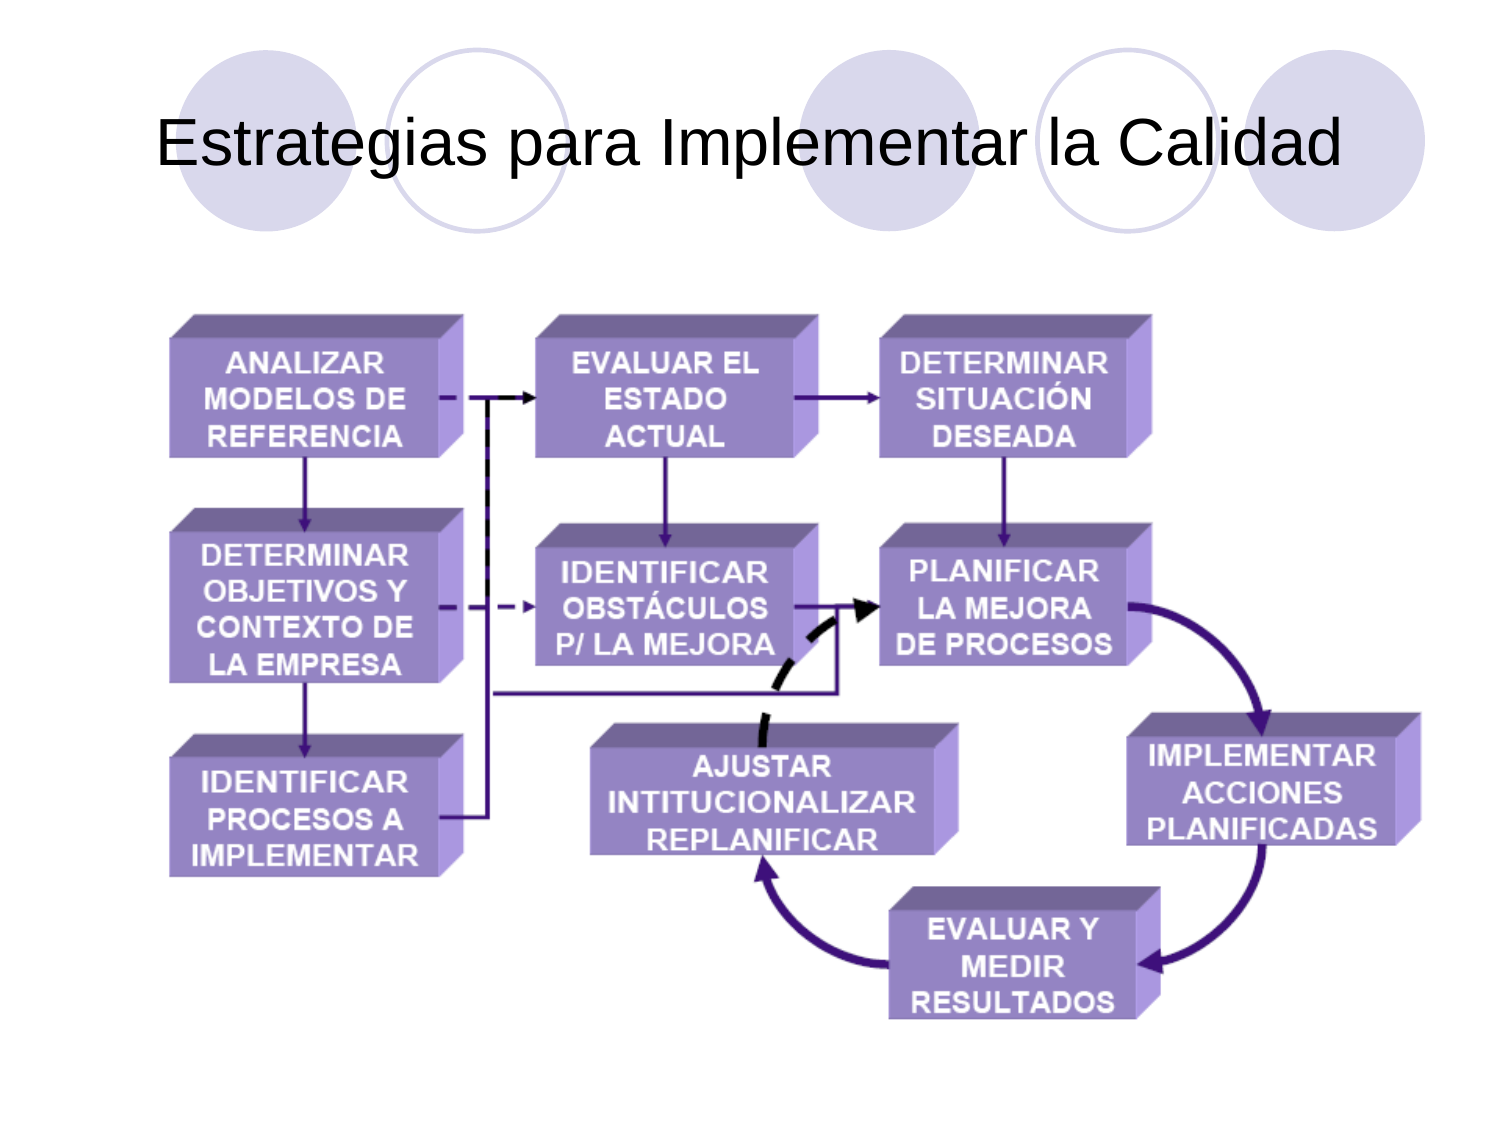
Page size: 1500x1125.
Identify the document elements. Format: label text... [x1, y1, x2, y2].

title Estrategias para Implementar la Calidad [74, 44, 1426, 233]
picture [132, 283, 1430, 1044]
